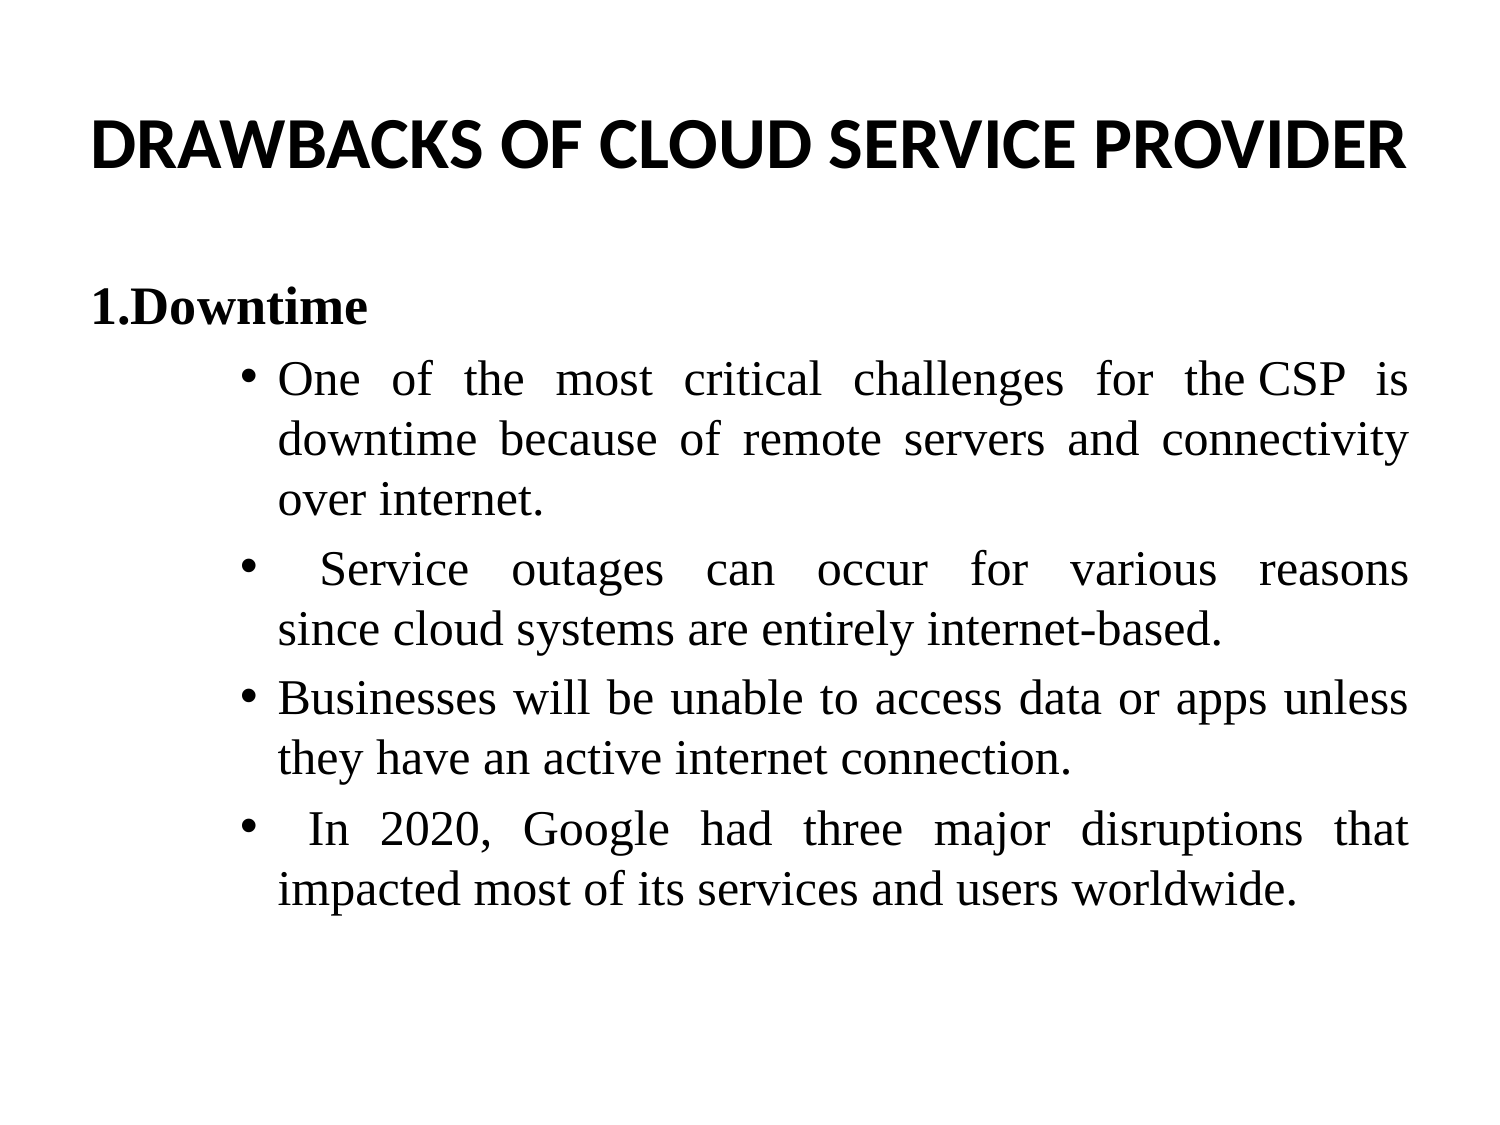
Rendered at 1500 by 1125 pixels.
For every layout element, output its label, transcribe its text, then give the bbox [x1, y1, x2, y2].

title DRAWBACKS OF CLOUD SERVICE PROVIDER [75, 45, 1425, 233]
list 1.Downtime One of the most critical challenges for the CSP is downtime because of remote servers and connectivity over internet. Service outages can occur for various reasons since cloud systems are entirely internet-based. Businesses will be unable to access data or apps unless they have an active internet connection. In 2020, Google had three major disruptions that impacted most of its services and users worldwide. [75, 262, 1425, 1005]
